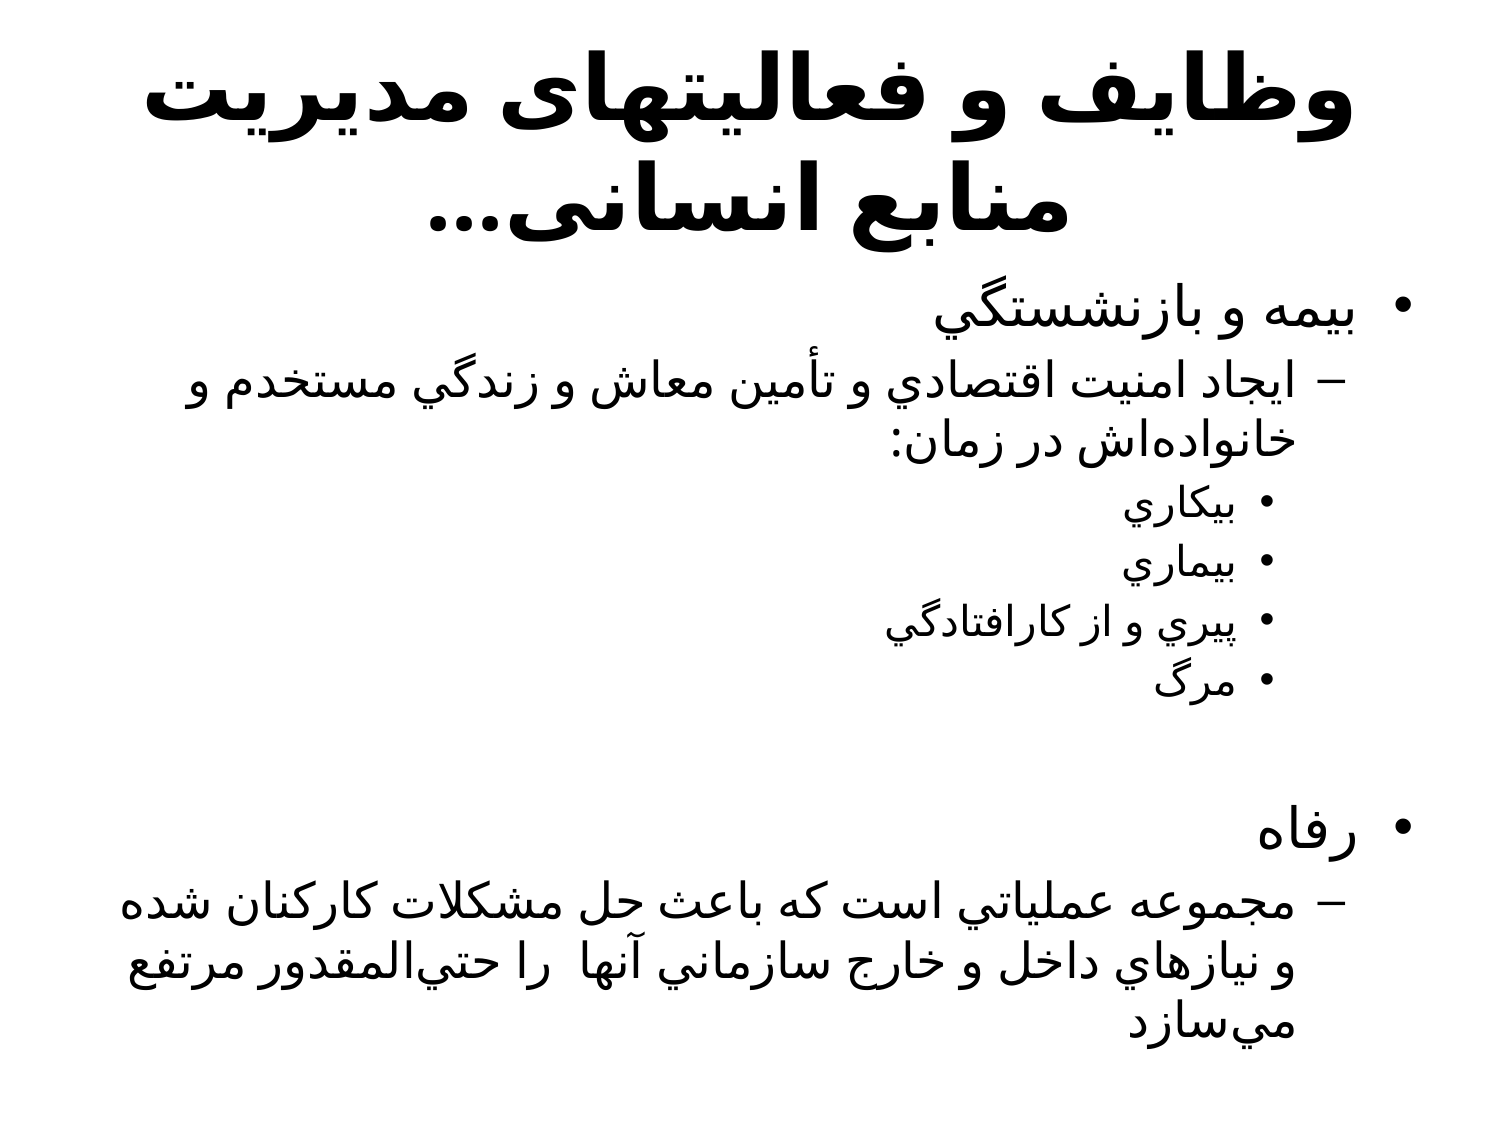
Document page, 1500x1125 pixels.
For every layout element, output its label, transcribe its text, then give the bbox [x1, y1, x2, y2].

list بيمه و بازنشستگي ايجاد امنيت اقتصادي و تأمين معاش و زندگي مستخدم و خانواده‌اش در زمان: بيكاري بيماري پيري و از كارافتادگي مرگ رفاه مجموعه عملياتي است كه باعث حل مشكلات كاركنان شده و نيازهاي داخل و خارج سازماني آنها را حتي‌المقدور مرتفع مي‌سازد [75, 262, 1425, 1063]
title وظايف و فعالیتهای مديريت منابع انسانى... [75, 45, 1425, 233]
